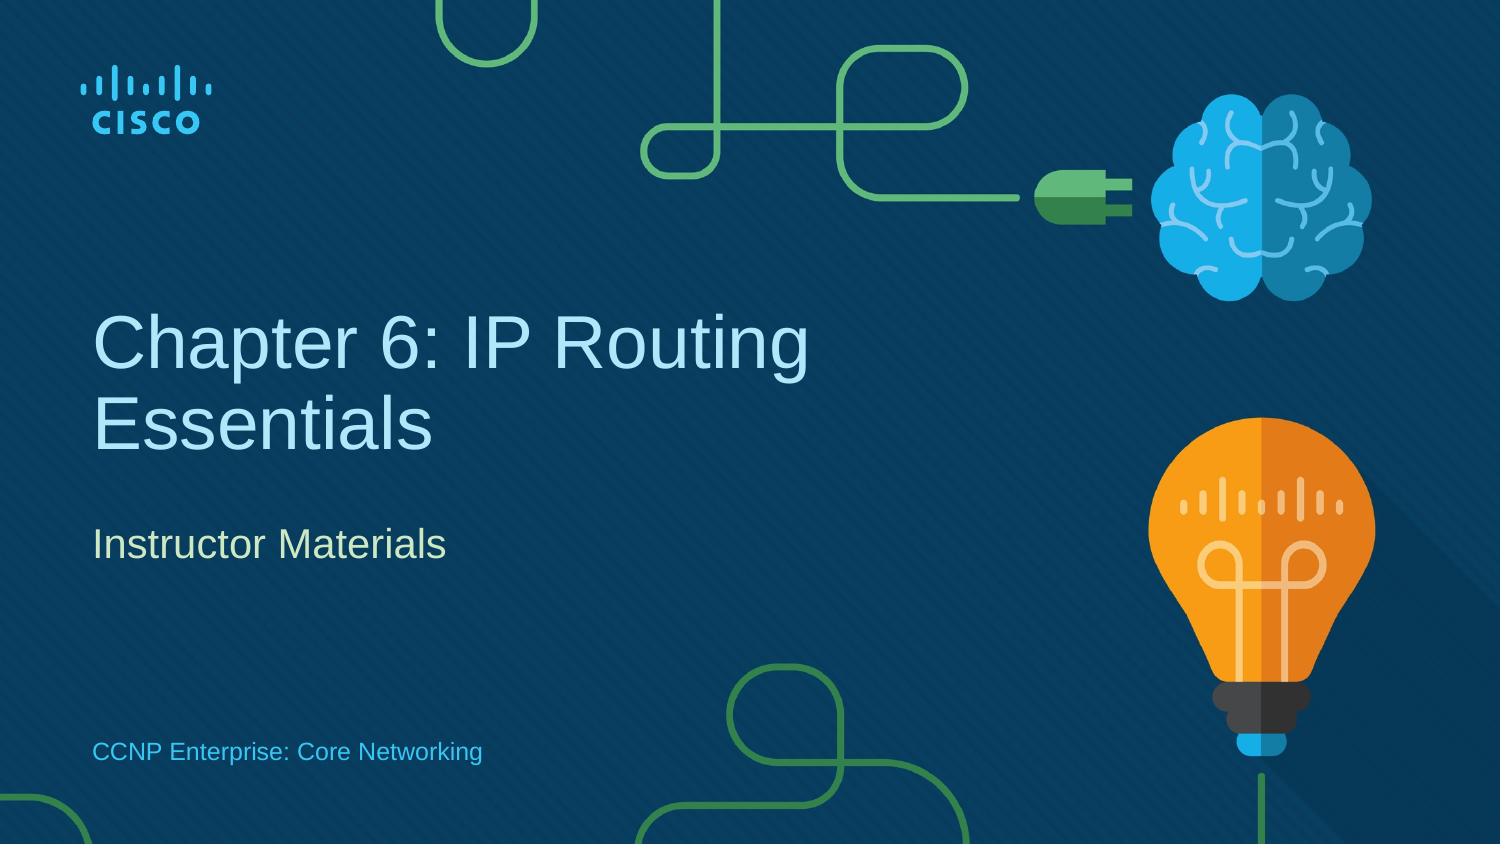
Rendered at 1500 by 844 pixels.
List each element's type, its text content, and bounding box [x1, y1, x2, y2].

list Instructor Materials [77, 513, 1049, 563]
title Chapter 6: IP Routing Essentials [77, 200, 1153, 474]
subtitle CCNP Enterprise: Core Networking [77, 624, 532, 773]
picture [0, 0, 1500, 844]
